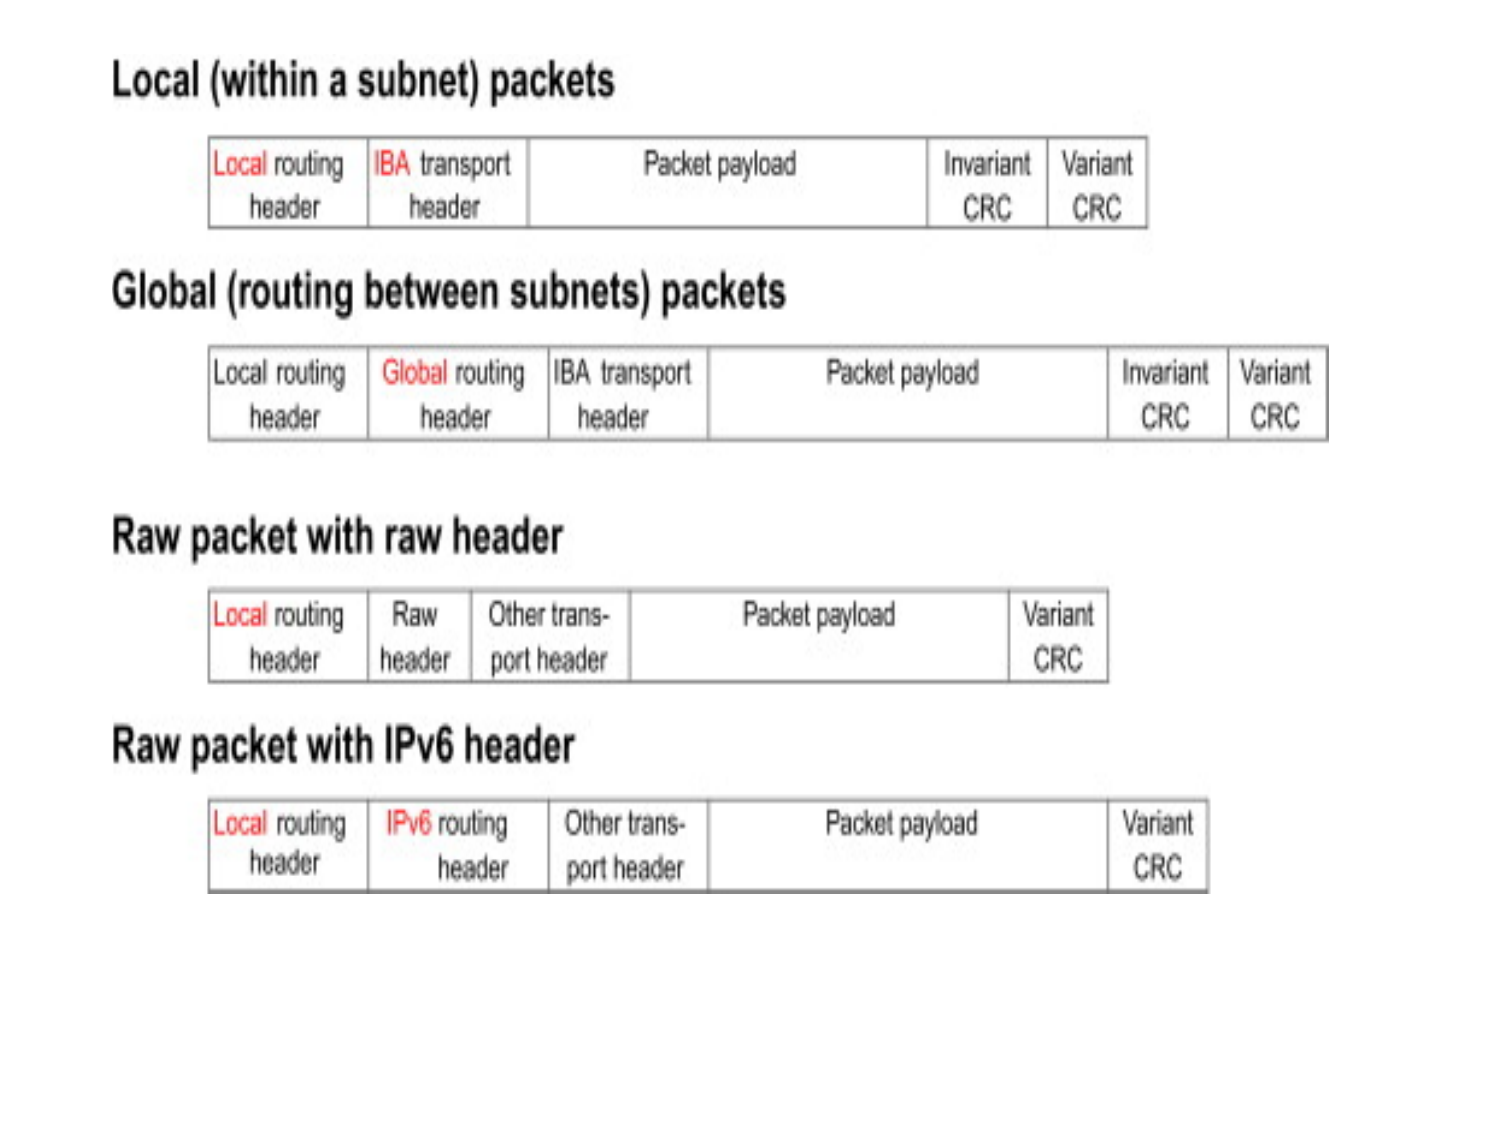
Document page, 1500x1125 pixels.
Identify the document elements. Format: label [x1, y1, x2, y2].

list [112, 54, 1329, 894]
